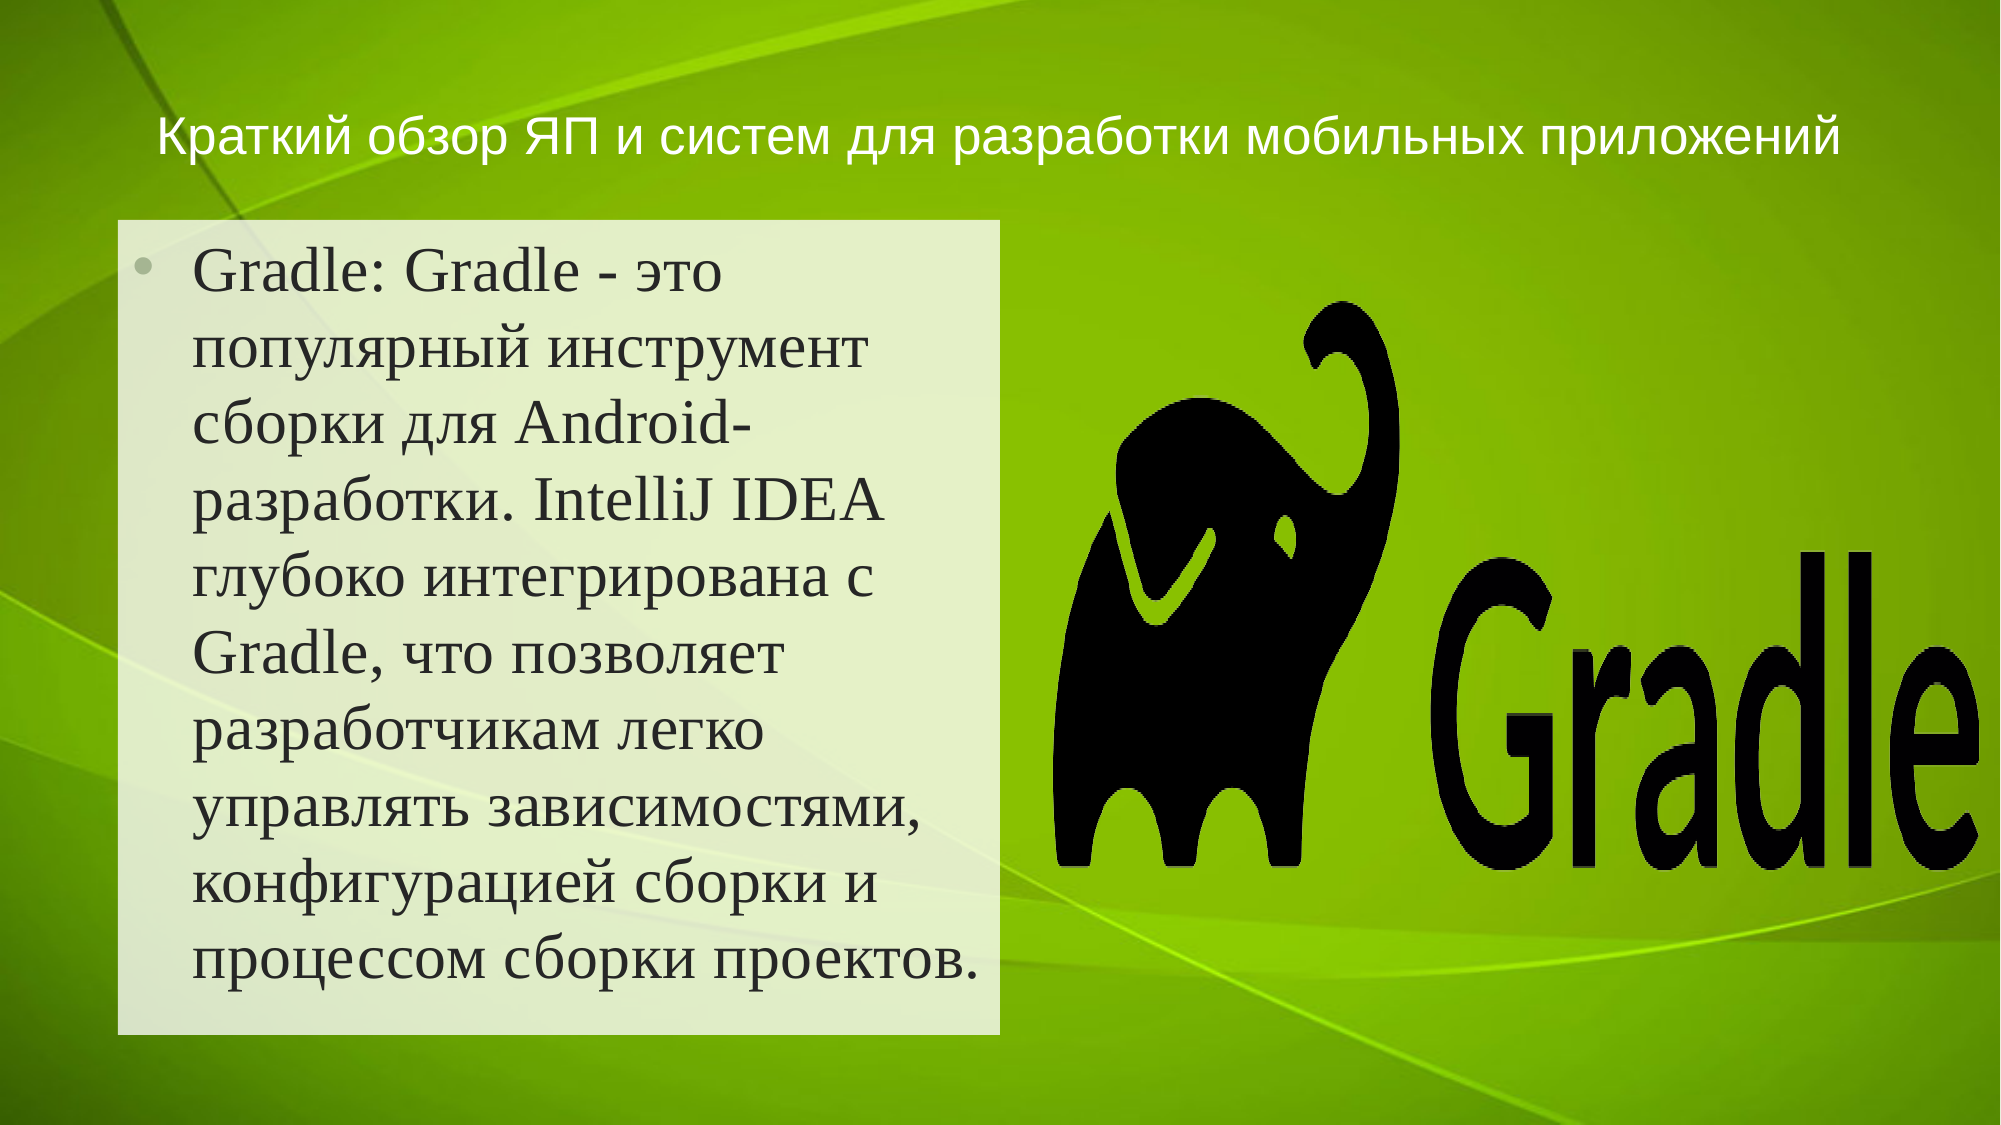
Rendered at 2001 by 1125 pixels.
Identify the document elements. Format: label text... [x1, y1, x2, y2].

list Gradle: Gradle - это популярный инструмент сборки для Android-разработки. IntelliJ IDEA глубоко интегрирована с Gradle, что позволяет разработчикам легко управлять зависимостями, конфигурацией сборки и процессом сборки проектов. [117, 219, 1000, 1035]
picture [0, 0, 2001, 1125]
title Краткий обзор ЯП и систем для разработки мобильных приложений [117, 30, 1882, 173]
